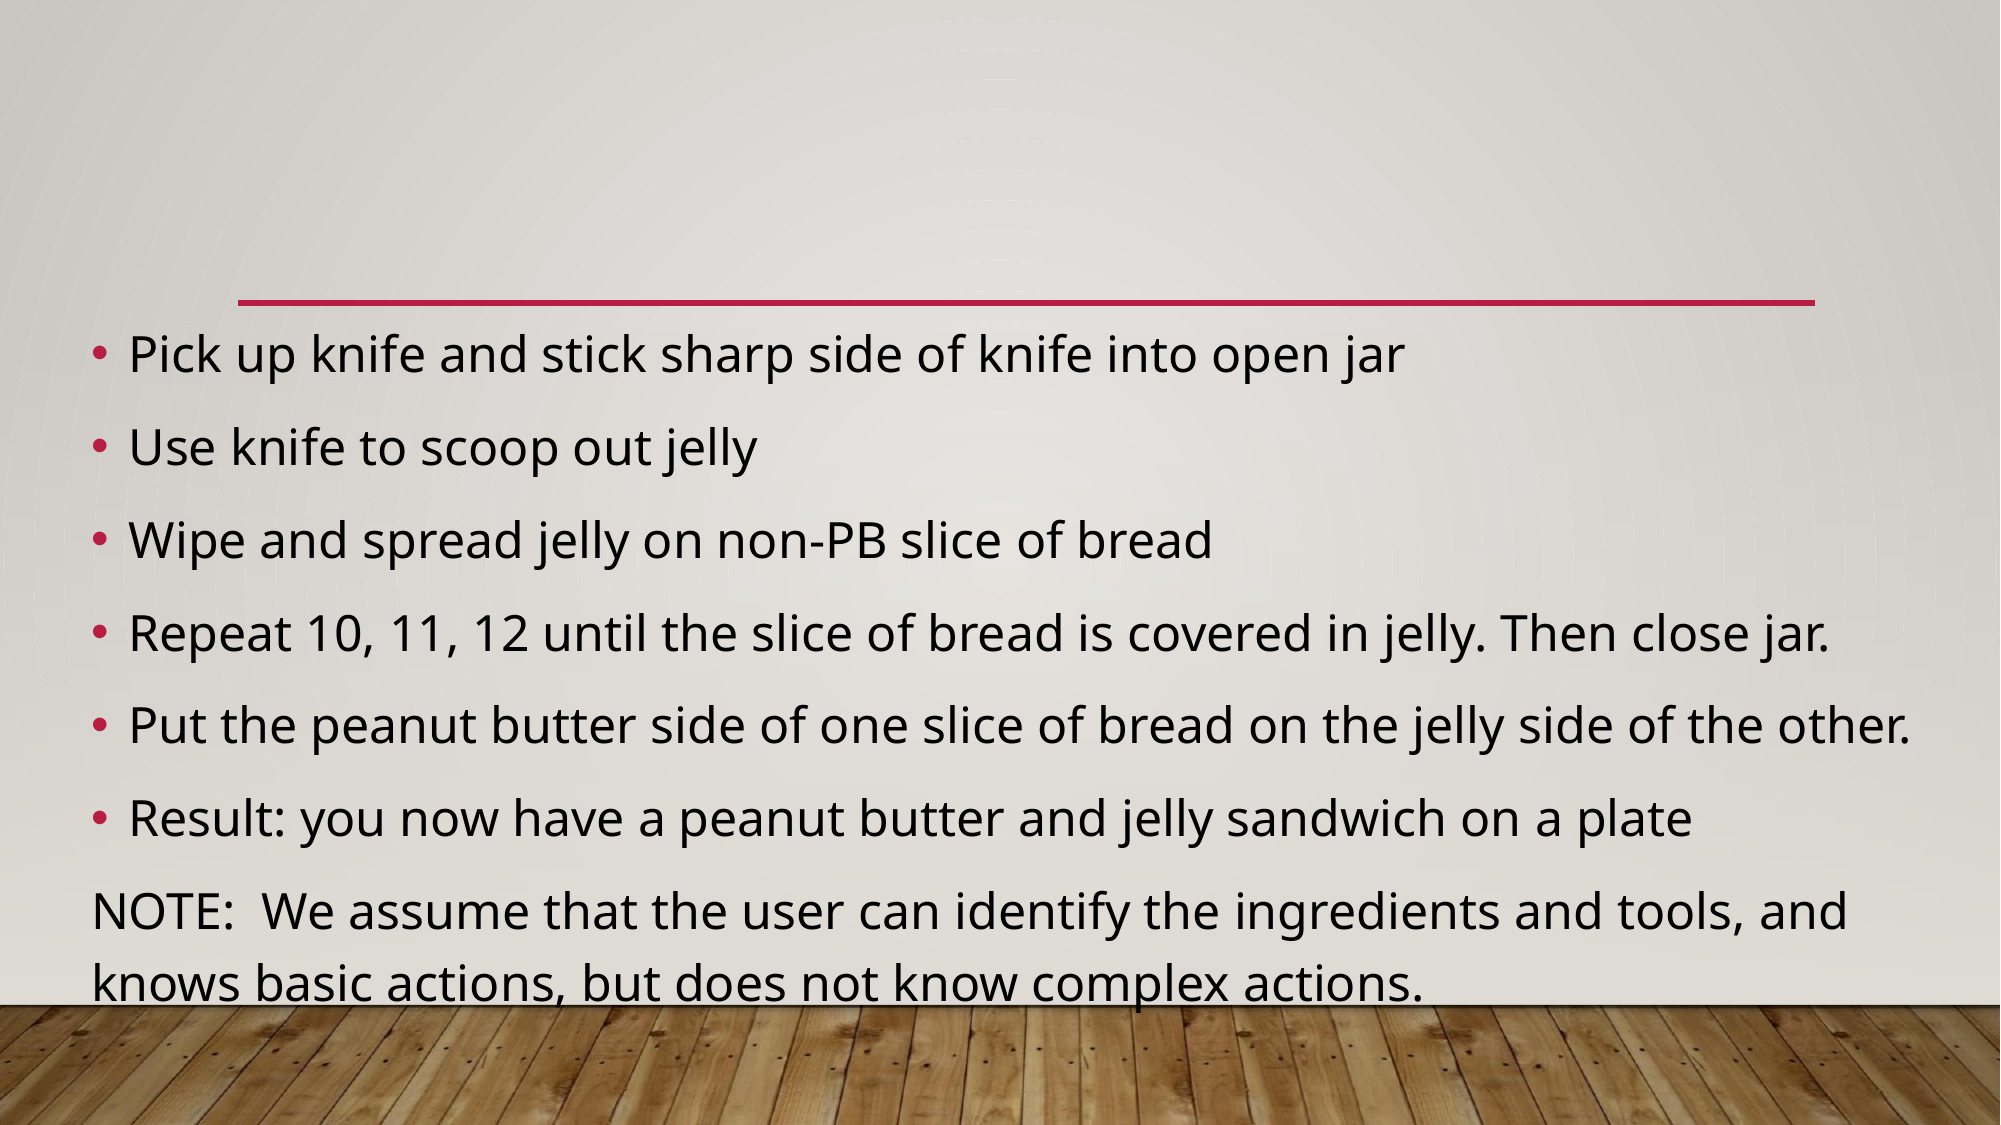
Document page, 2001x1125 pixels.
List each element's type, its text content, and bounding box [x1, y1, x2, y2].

picture [0, 1005, 2000, 1125]
list Pick up knife and stick sharp side of knife into open jar Use knife to scoop out jelly Wipe and spread jelly on non-PB slice of bread Repeat 10, 11, 12 until the slice of bread is covered in jelly. Then close jar. Put the peanut butter side of one slice of bread on the jelly side of the other. Result: you now have a peanut butter and jelly sandwich on a plate NOTE: We assume that the user can identify the ingredients and tools, and knows basic actions, but does not know complex actions. [76, 303, 1976, 870]
